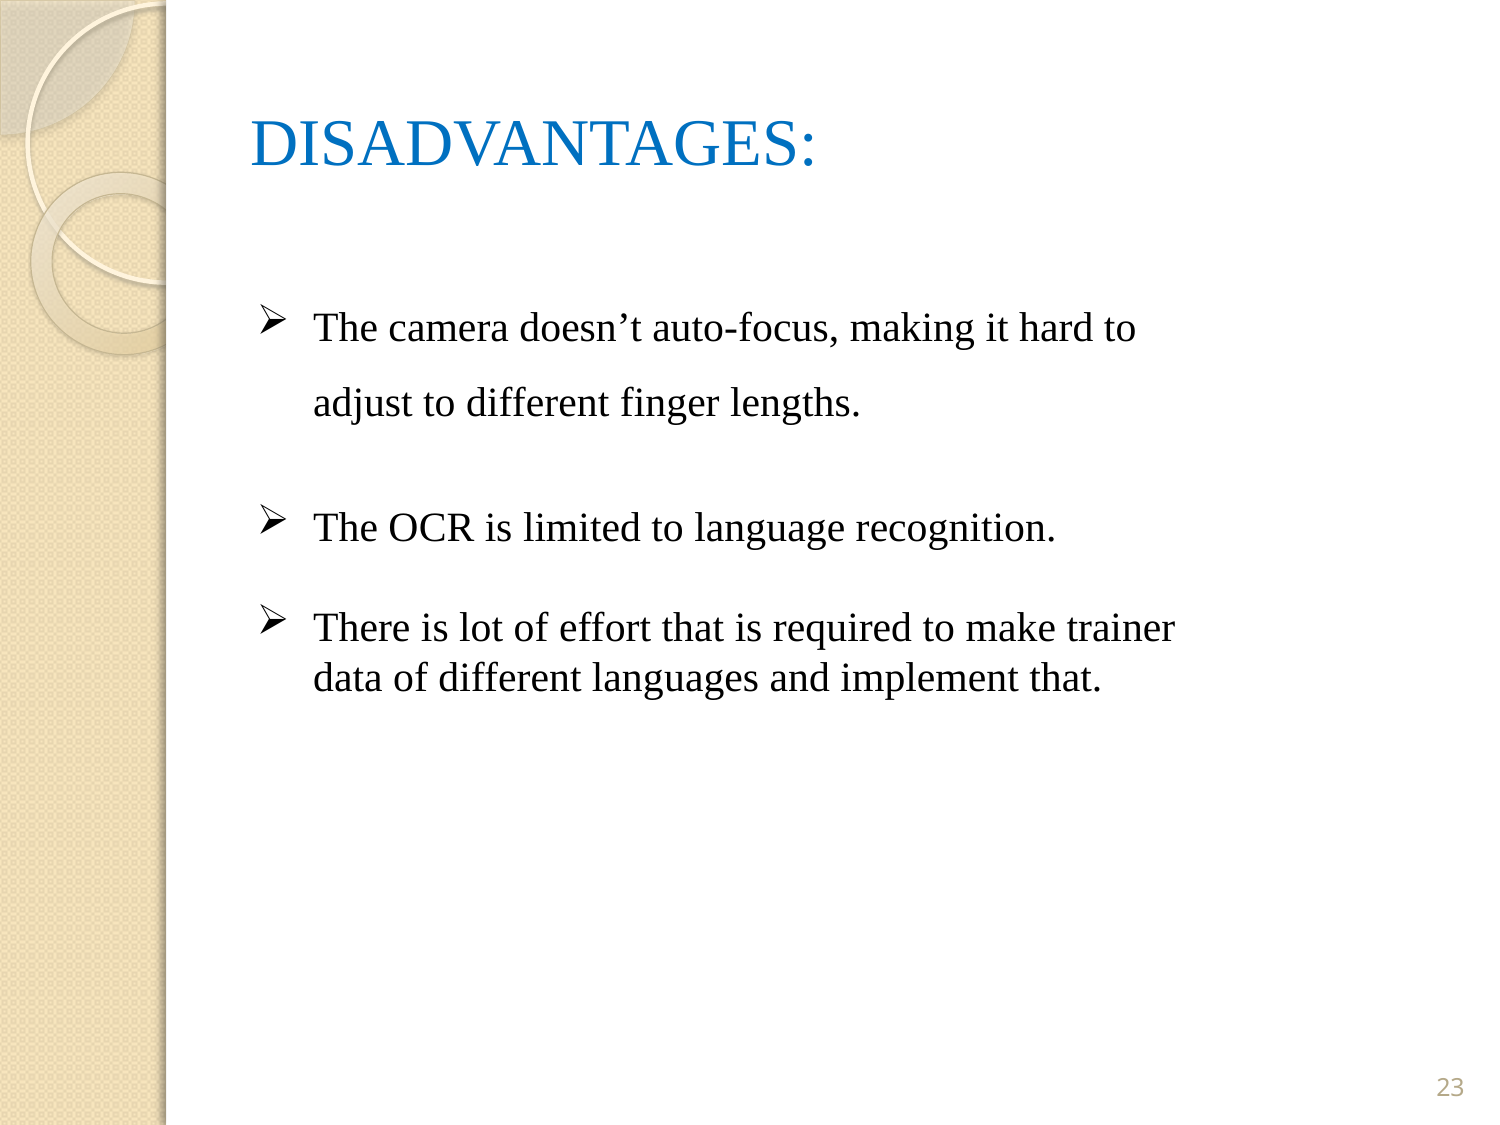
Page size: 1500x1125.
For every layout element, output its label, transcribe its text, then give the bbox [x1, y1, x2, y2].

slide_number 23 [1413, 1034, 1488, 1113]
title DISADVANTAGES: [235, 45, 1466, 233]
text_box The camera doesn’t auto-focus, making it hard to adjust to different finger lengths. The OCR is limited to language recognition. There is lot of effort that is required to make trainer data of different languages and implement that. [242, 267, 1258, 827]
